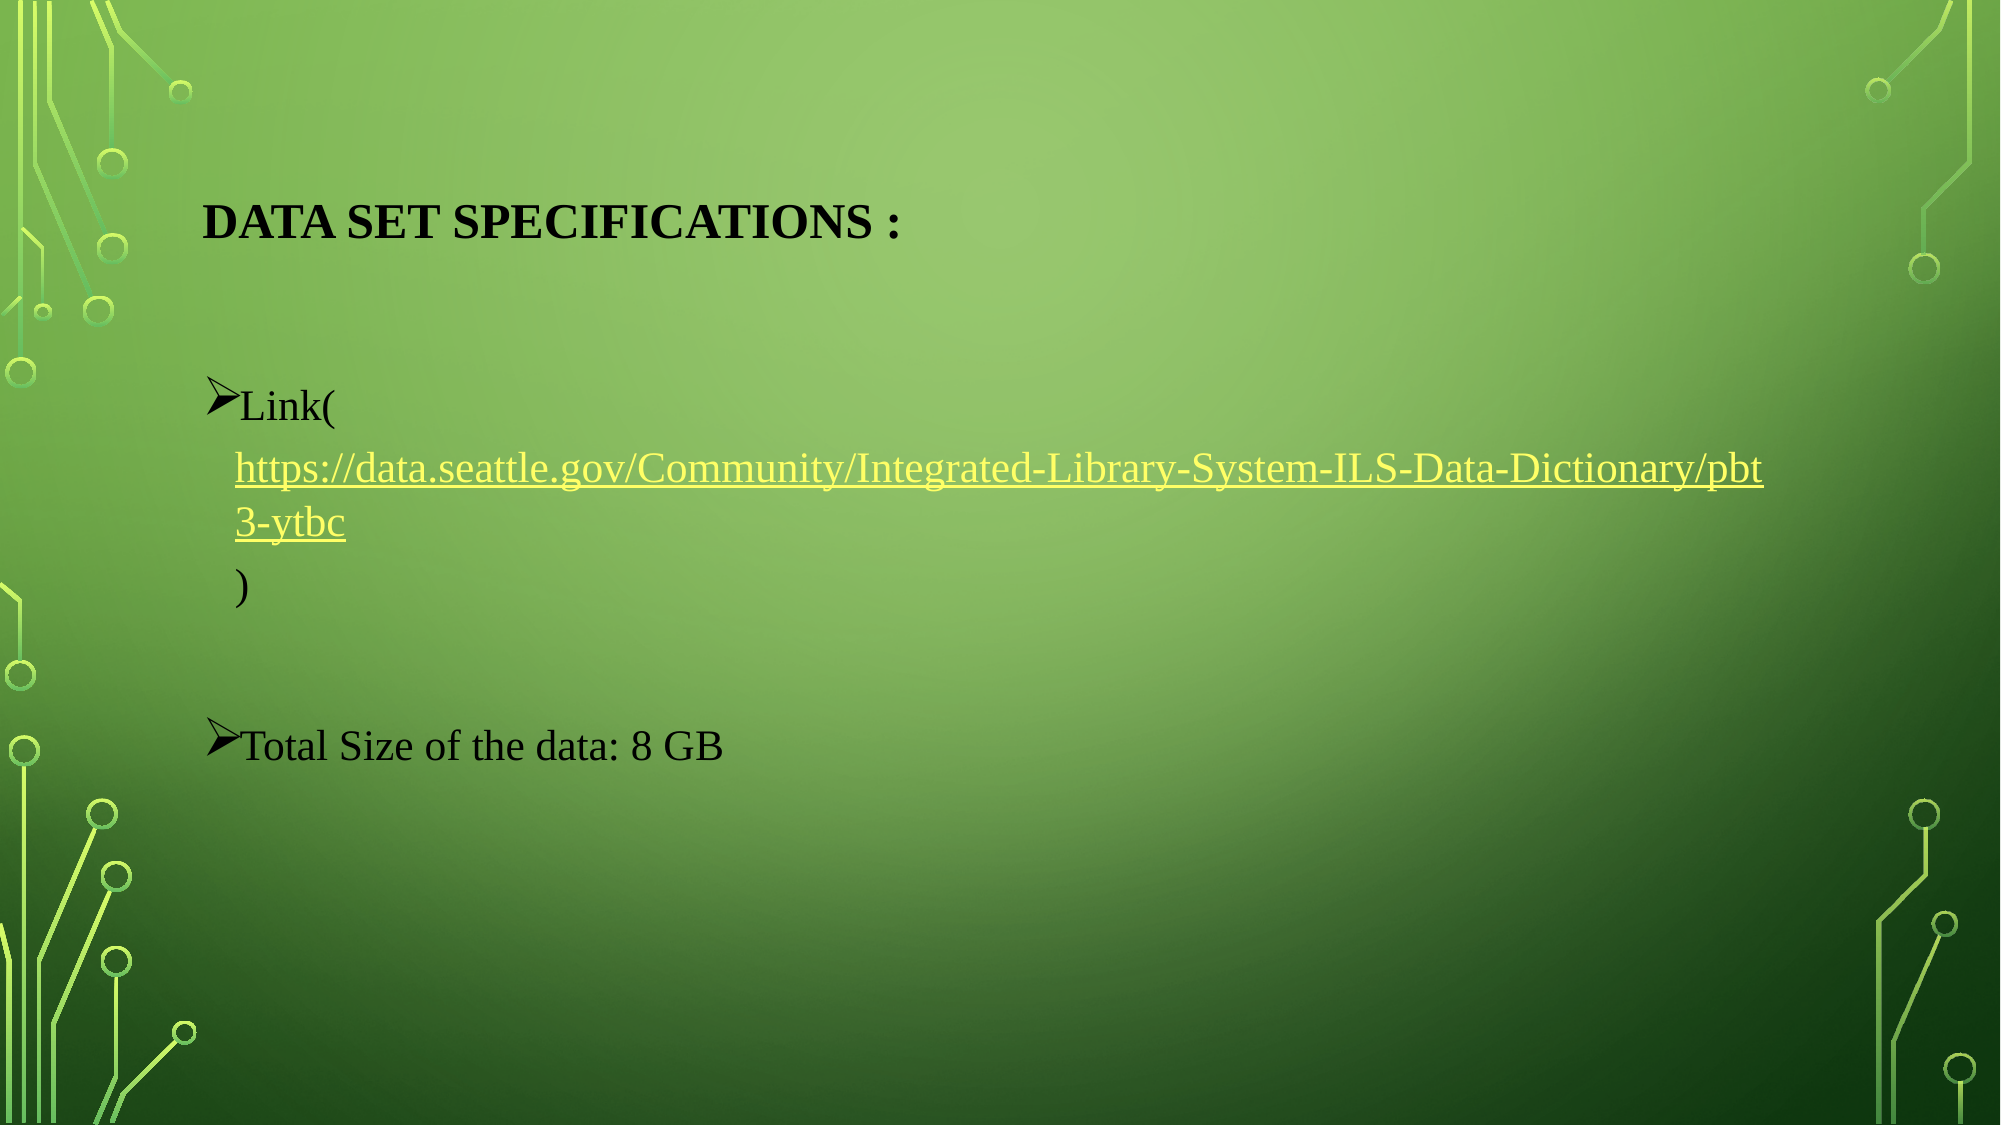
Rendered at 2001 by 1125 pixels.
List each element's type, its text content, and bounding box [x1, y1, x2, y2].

title DATA SET Specifications : [187, 101, 1813, 344]
list Link(https://data.seattle.gov/Community/Integrated-Library-System-ILS-Data-Dictionary/pbt3-ytbc) Total Size of the data: 8 GB [187, 288, 1790, 1125]
